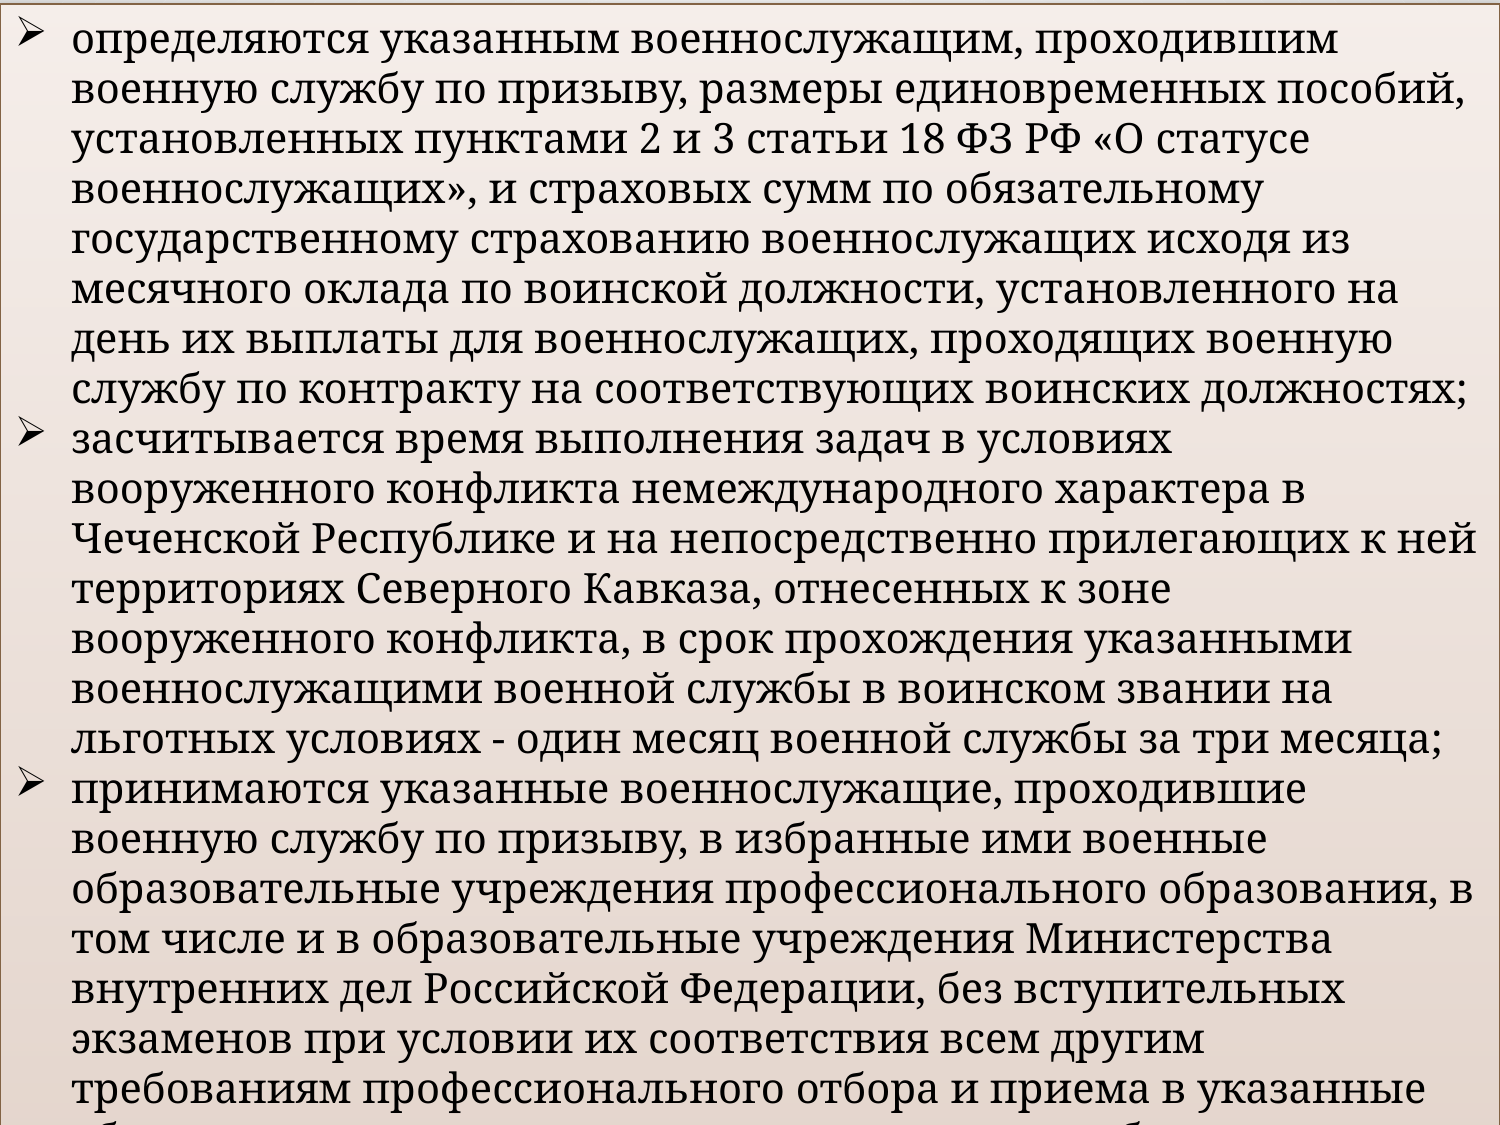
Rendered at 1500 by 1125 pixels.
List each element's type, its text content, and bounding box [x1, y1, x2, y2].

text_box определяются указанным военнослужащим, проходившим военную службу по призыву, размеры единовременных пособий, установленных пунктами 2 и 3 статьи 18 ФЗ РФ «О статусе военнослужащих», и страховых сумм по обязательному государственному страхованию военнослужащих исходя из месячного оклада по воинской должности, установленного на день их выплаты для военнослужащих, проходящих военную службу по контракту на соответствующих воинских должностях; засчитывается время выполнения задач в условиях вооруженного конфликта немеждународного характера в Чеченской Республике и на непосредственно прилегающих к ней территориях Северного Кавказа, отнесенных к зоне вооруженного конфликта, в срок прохождения указанными военнослужащими военной службы в воинском звании на льготных условиях - один месяц военной службы за три месяца; принимаются указанные военнослужащие, проходившие военную службу по призыву, в избранные ими военные образовательные учреждения профессионального образования, в том числе и в образовательные учреждения Министерства внутренних дел Российской Федерации, без вступительных экзаменов при условии их соответствия всем другим требованиям профессионального отбора и приема в указанные образовательные учреждения, а в гражданские образовательные учреждения профессионального образования - вне конкурса; [0, 3, 1500, 1125]
